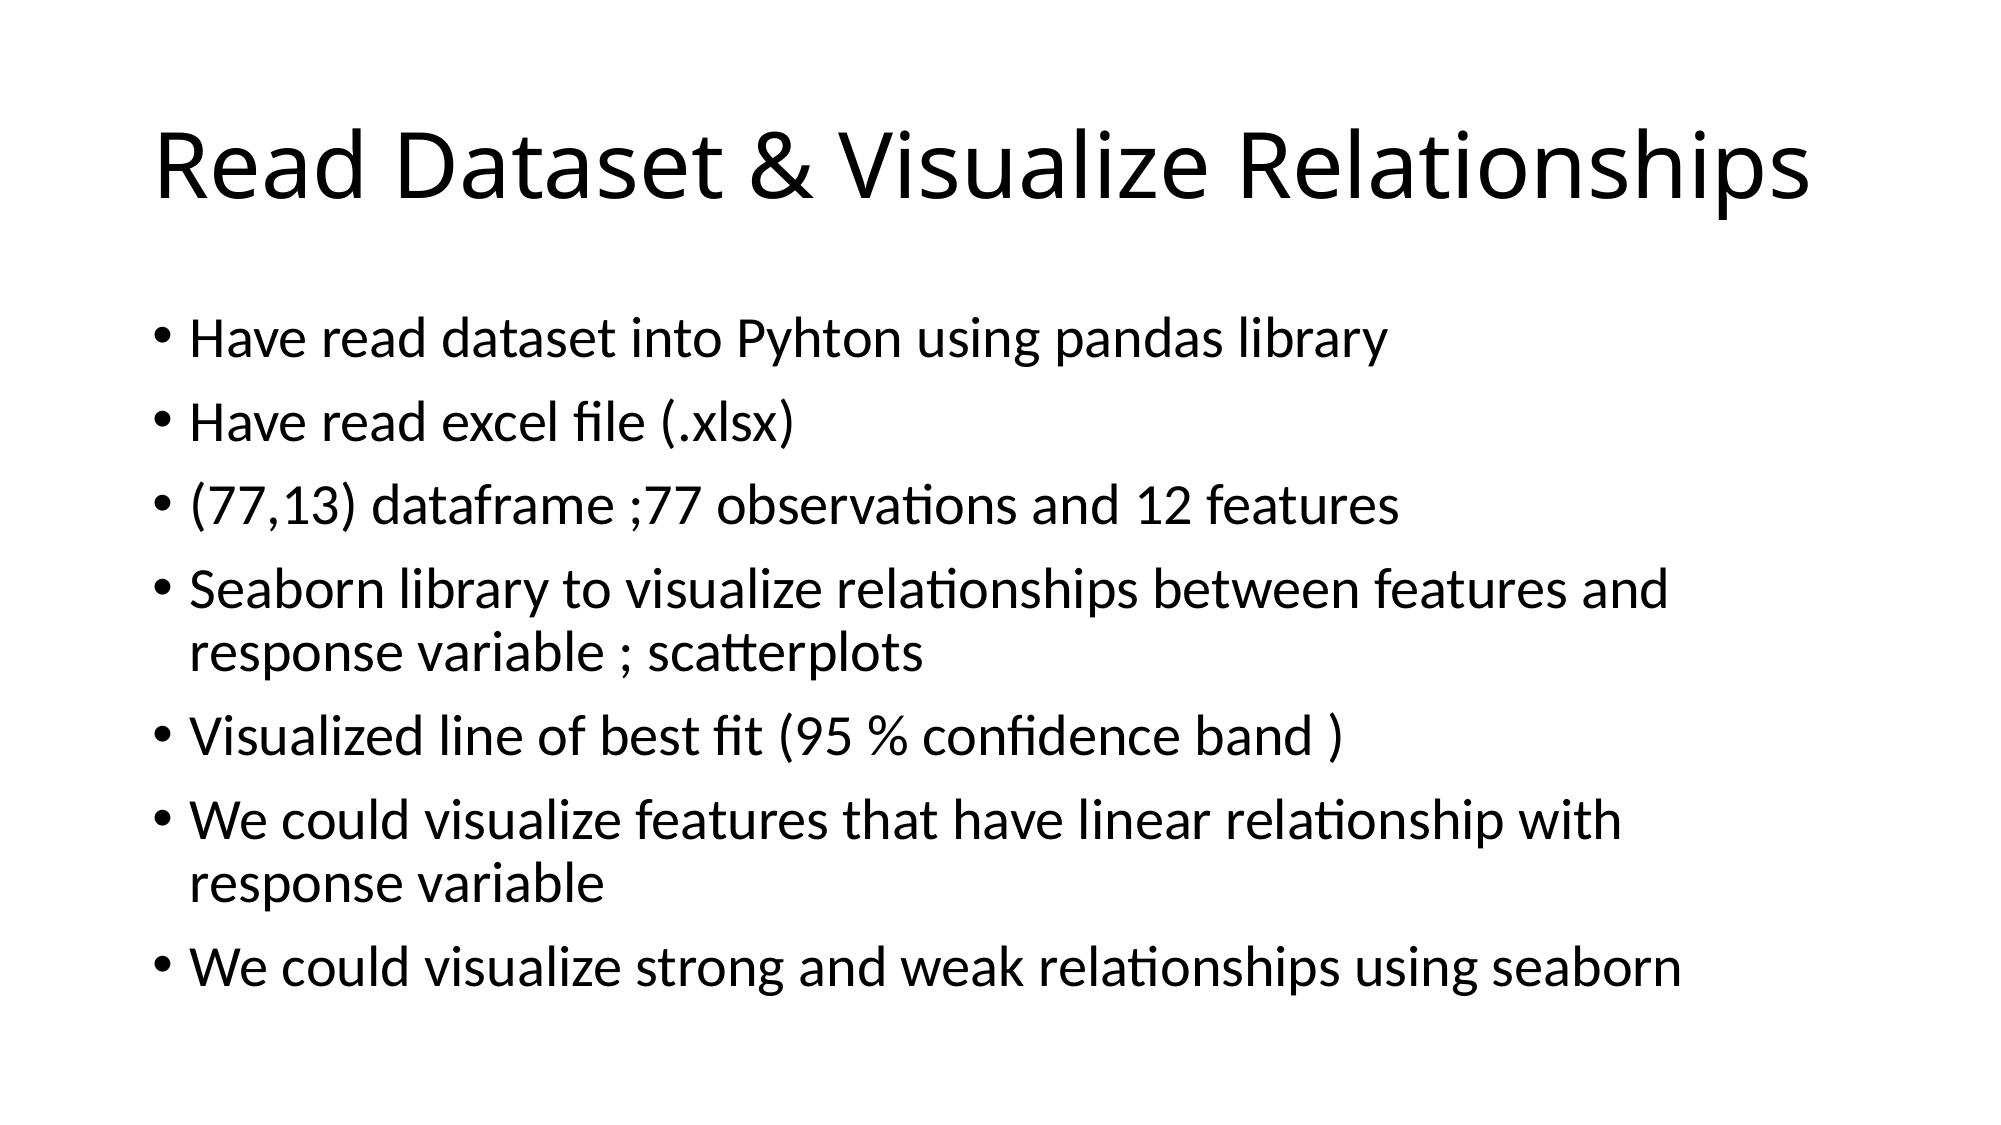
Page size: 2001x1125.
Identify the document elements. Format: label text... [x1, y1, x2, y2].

title Read Dataset & Visualize Relationships [137, 59, 1863, 278]
list Have read dataset into Pyhton using pandas library Have read excel file (.xlsx) (77,13) dataframe ;77 observations and 12 features Seaborn library to visualize relationships between features and response variable ; scatterplots Visualized line of best fit (95 % confidence band ) We could visualize features that have linear relationship with response variable We could visualize strong and weak relationships using seaborn [137, 299, 1863, 1014]
